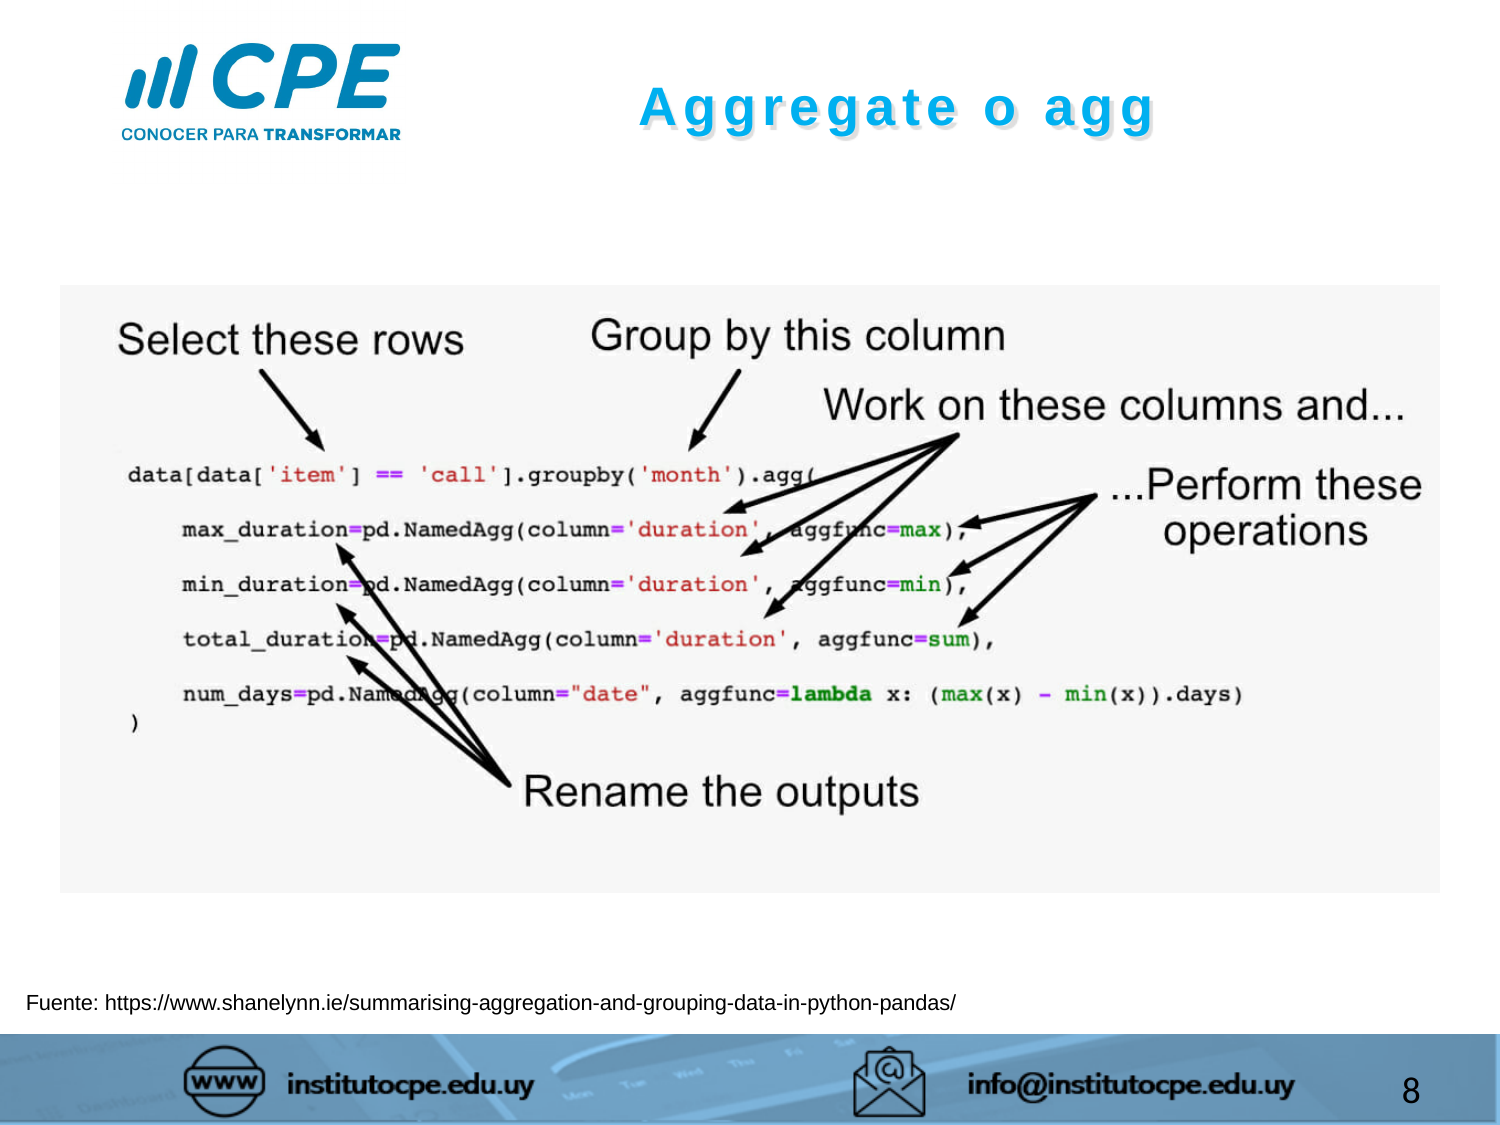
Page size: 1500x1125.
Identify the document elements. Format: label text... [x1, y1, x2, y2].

picture [0, 1034, 1500, 1125]
text_box Fuente: https://www.shanelynn.ie/summarising-aggregation-and-grouping-data-in-python-pandas/ [10, 975, 1457, 1029]
text_box Aggregate o agg [197, 63, 1500, 164]
picture [236, 56, 263, 63]
picture [301, 57, 321, 63]
picture [112, 0, 406, 184]
picture [60, 285, 1440, 893]
